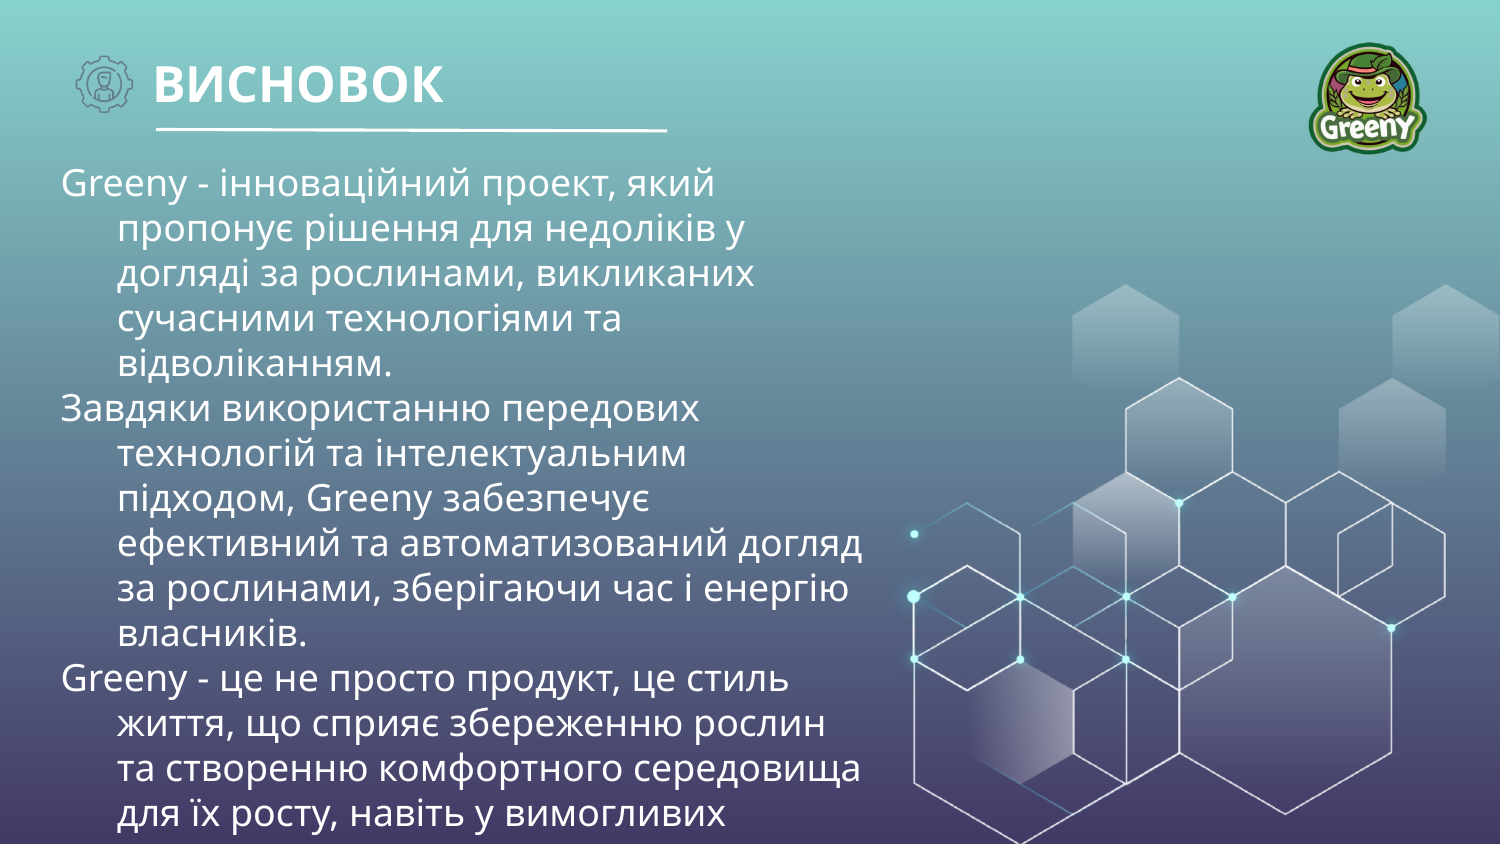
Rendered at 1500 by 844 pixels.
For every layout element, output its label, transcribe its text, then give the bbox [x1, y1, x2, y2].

picture [1284, 14, 1455, 185]
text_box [75, 55, 134, 114]
picture [876, 284, 1498, 844]
title ВИСНОВОК [137, 17, 1234, 128]
subtitle Greeny - інноваційний проект, який пропонує рішення для недоліків у догляді за рослинами, викликаних сучасними технологіями та відволіканням. Завдяки використанню передових технологій та інтелектуальним підходом, Greeny забезпечує ефективний та автоматизований догляд за рослинами, зберігаючи час і енергію власників. Greeny - це не просто продукт, це стиль життя, що сприяє збереженню рослин та створенню комфортного середовища для їх росту, навіть у вимогливих умовах сучасного життя. [26, 144, 881, 565]
